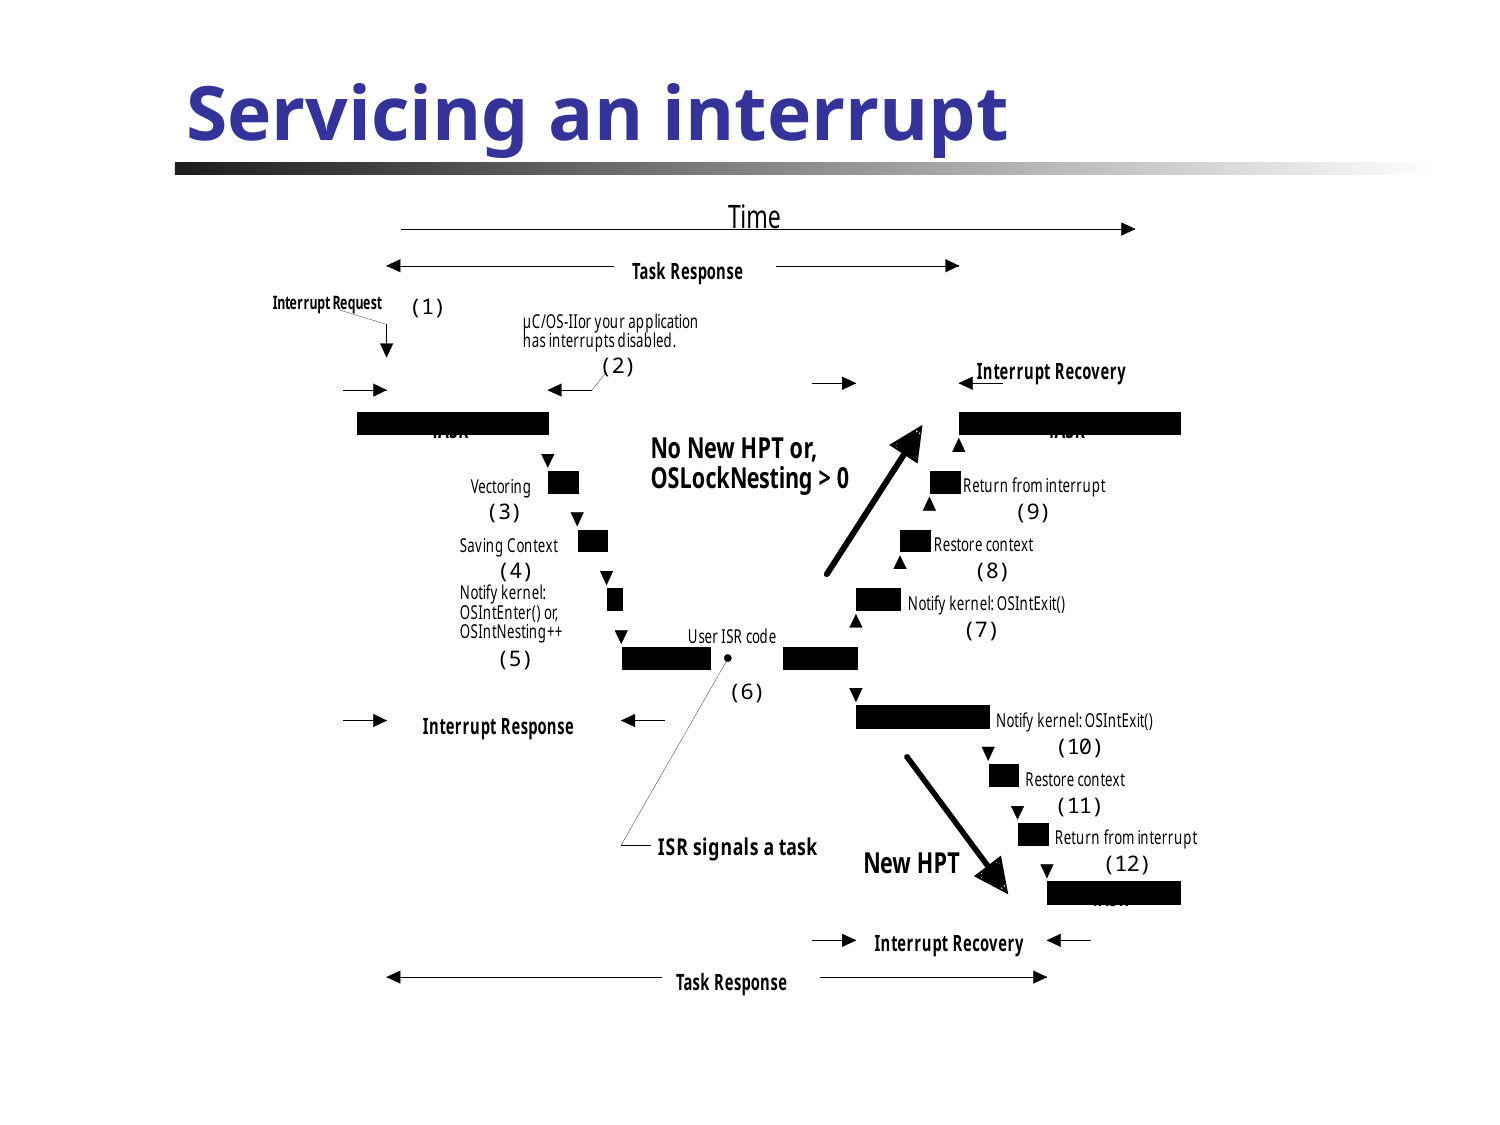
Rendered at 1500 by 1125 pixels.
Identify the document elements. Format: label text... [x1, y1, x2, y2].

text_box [253, 184, 1226, 1024]
title Servicing an interrupt [170, 49, 1429, 163]
